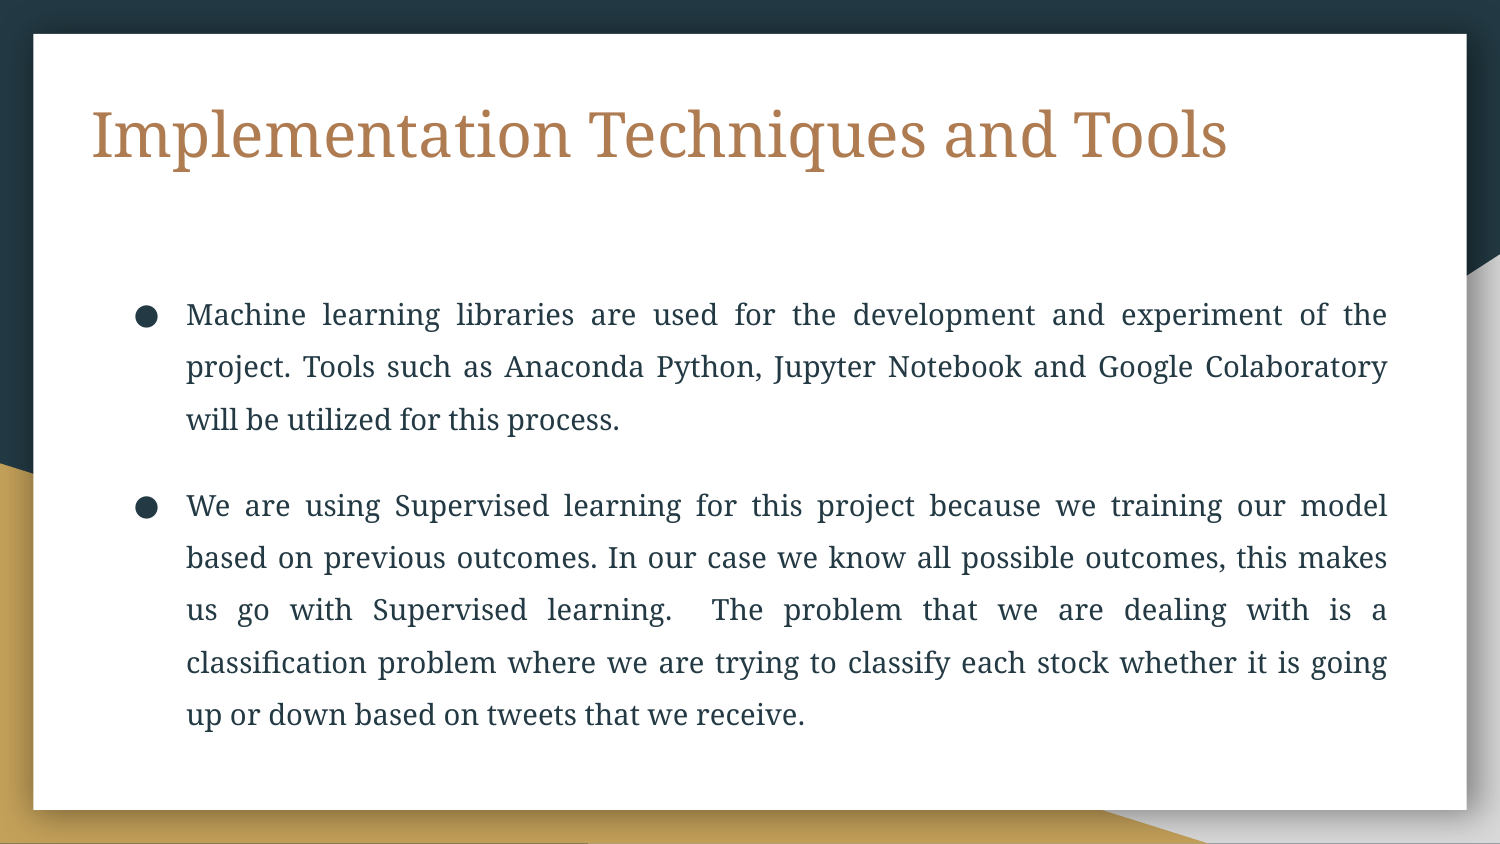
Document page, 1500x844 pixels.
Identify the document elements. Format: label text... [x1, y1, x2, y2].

title Implementation Techniques and Tools [76, 54, 1308, 211]
list Machine learning libraries are used for the development and experiment of the project. Tools such as Anaconda Python, Jupyter Notebook and Google Colaboratory will be utilized for this process. We are using Supervised learning for this project because we training our model based on previous outcomes. In our case we know all possible outcomes, this makes us go with Supervised learning. The problem that we are dealing with is a classification problem where we are trying to classify each stock whether it is going up or down based on tweets that we receive. [95, 263, 1404, 754]
